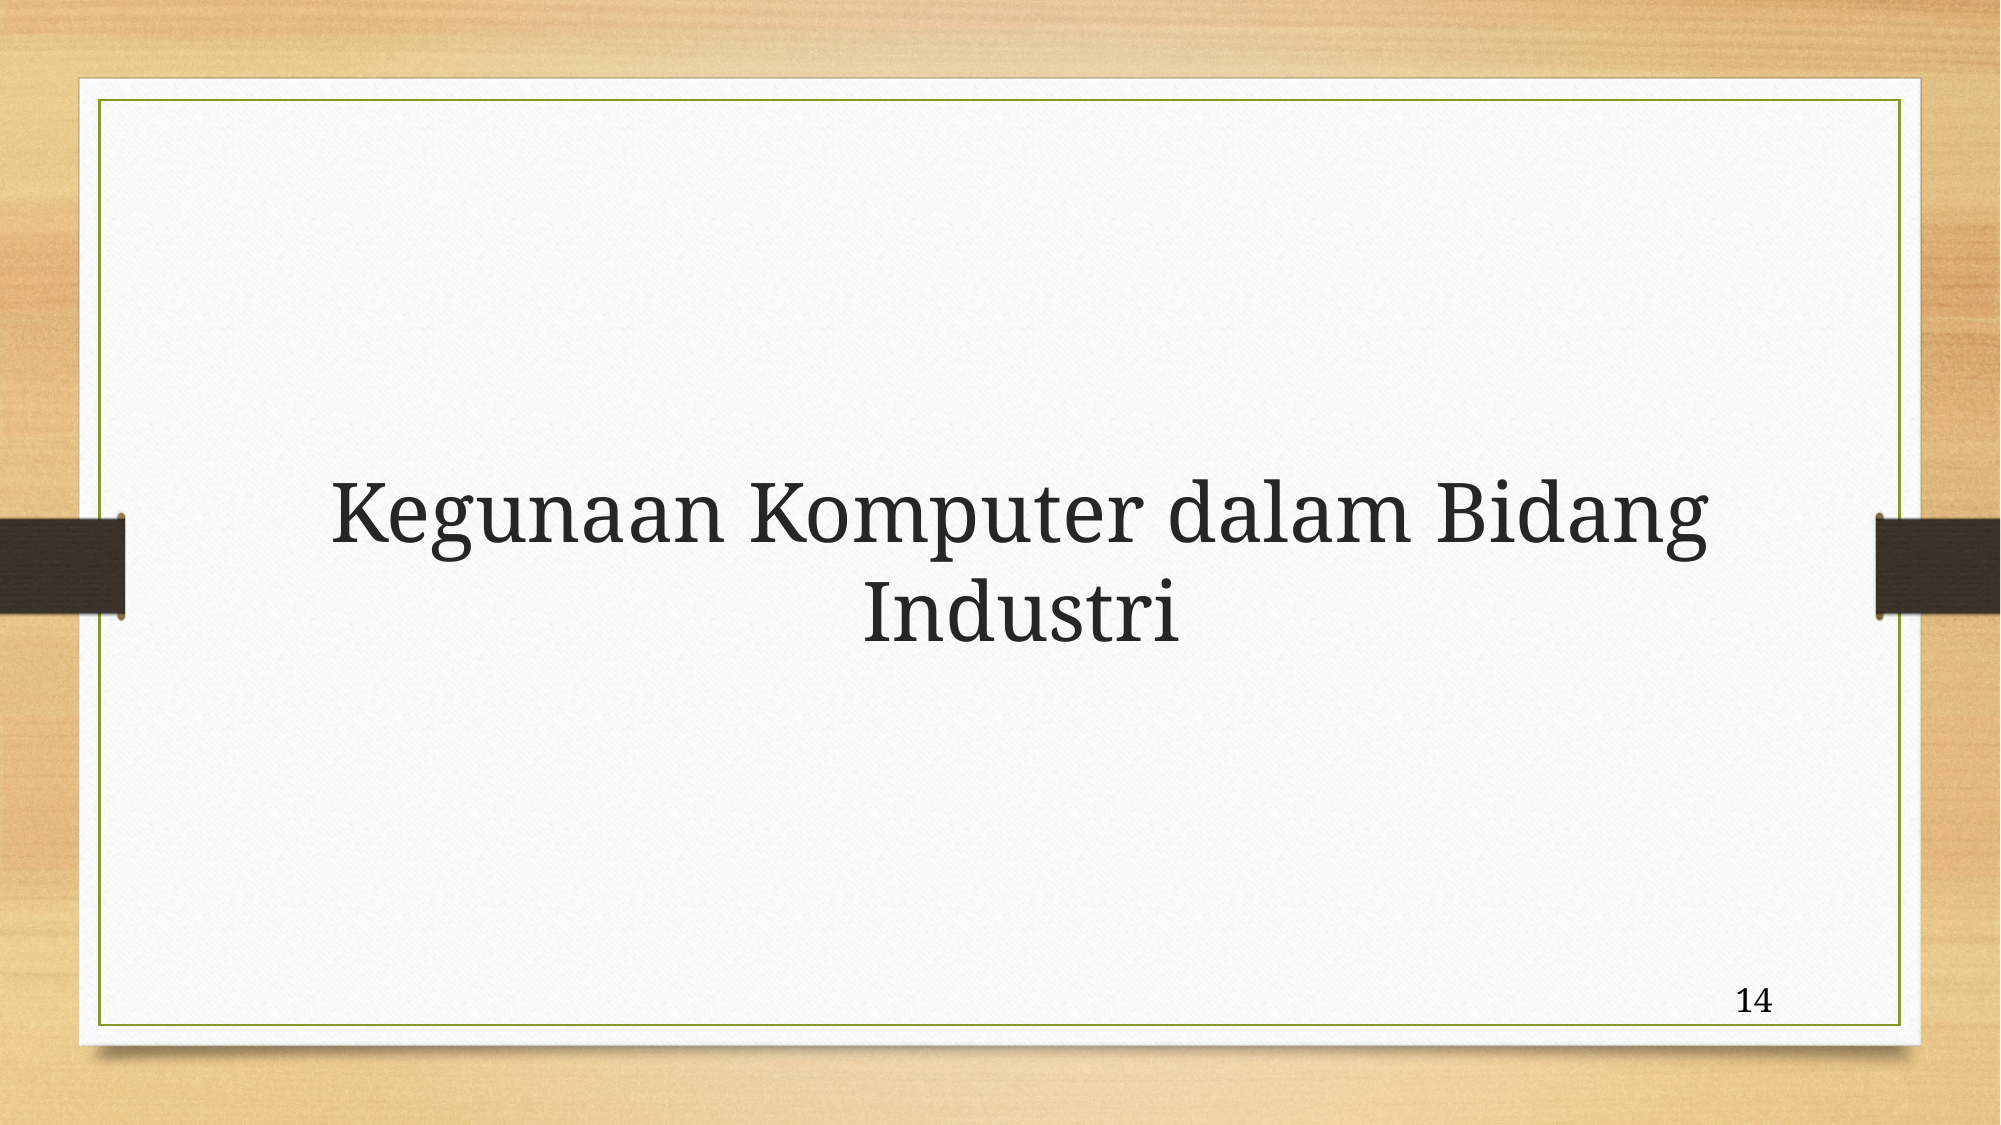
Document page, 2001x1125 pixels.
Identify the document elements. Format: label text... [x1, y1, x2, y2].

picture [0, 0, 2001, 1125]
title Kegunaan Komputer dalam Bidang Industri [233, 452, 1809, 667]
slide_number 14 [1698, 979, 1788, 1025]
